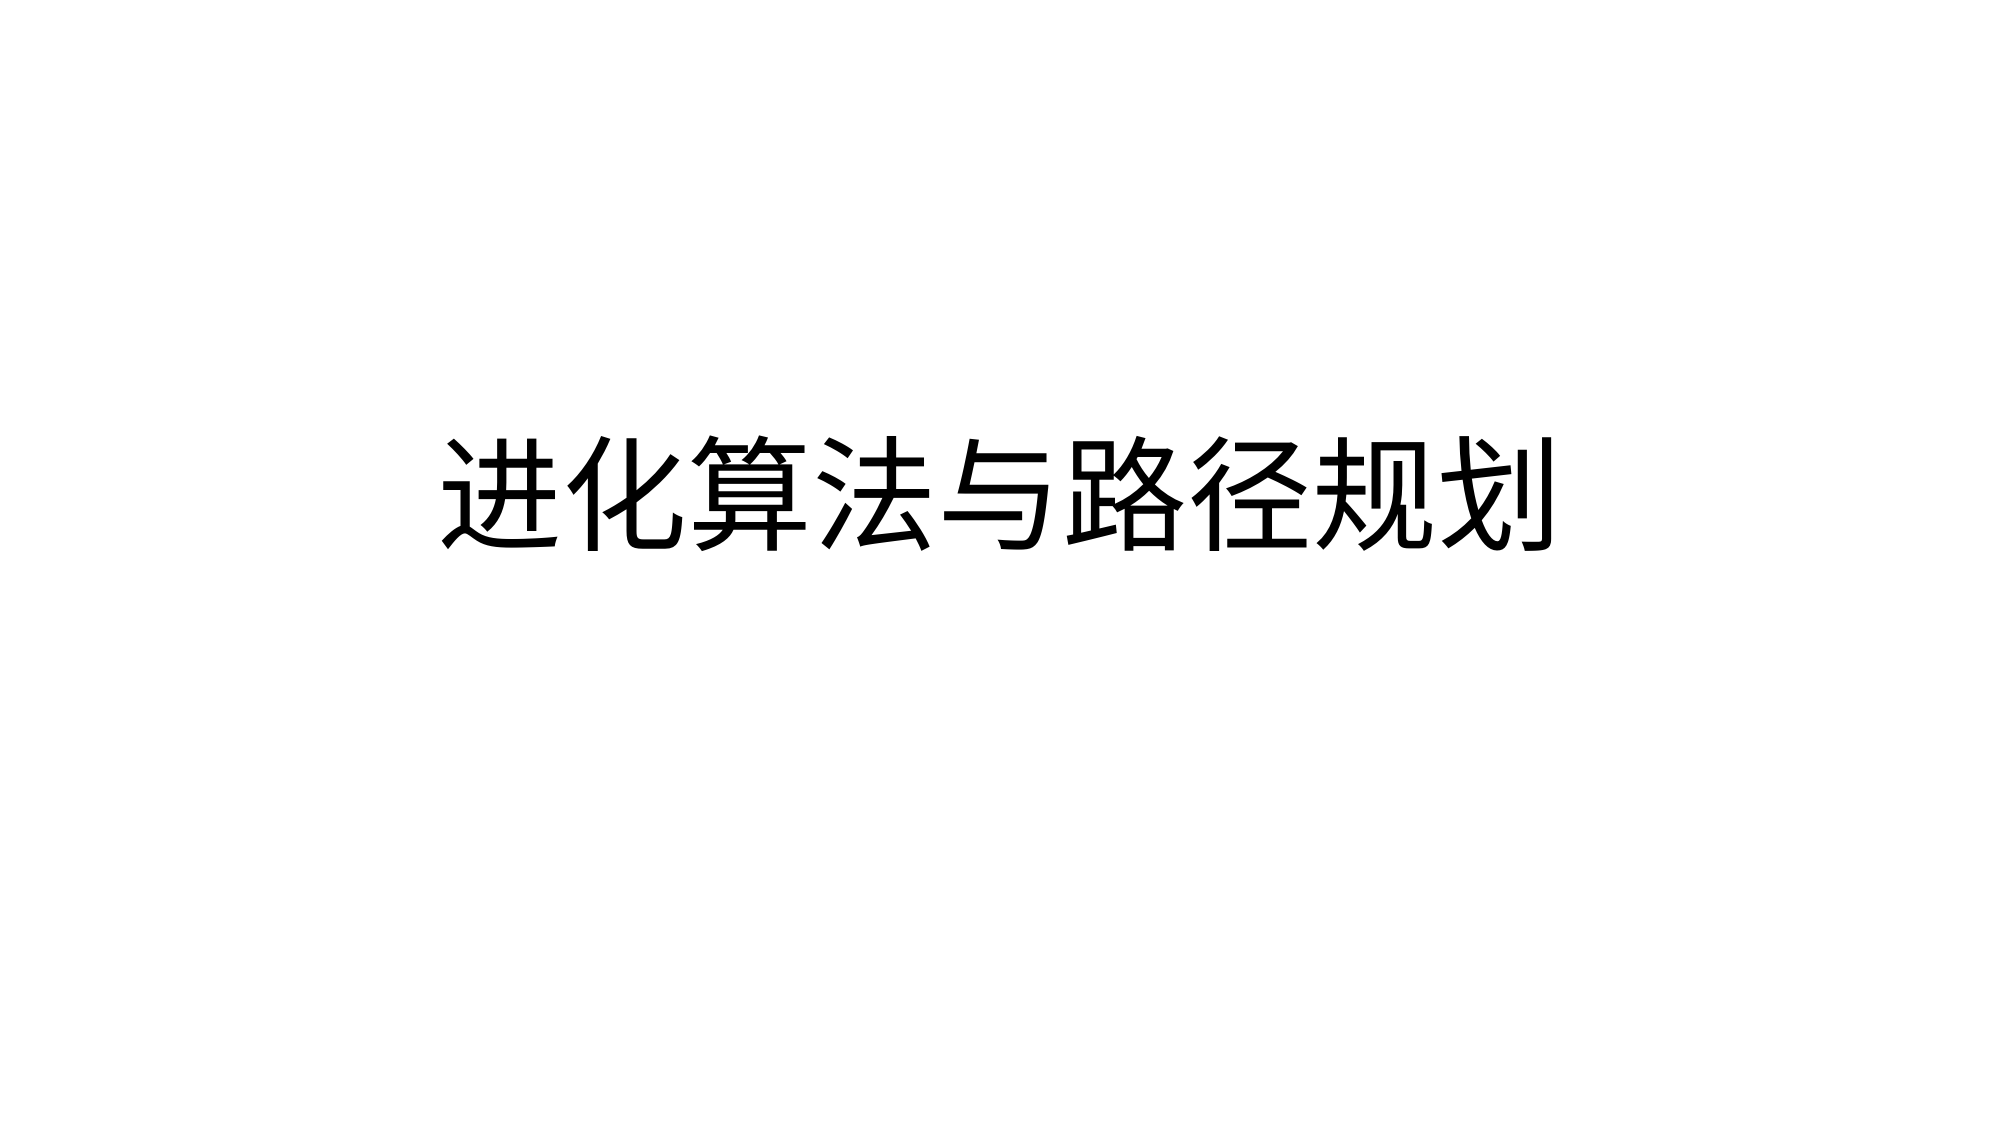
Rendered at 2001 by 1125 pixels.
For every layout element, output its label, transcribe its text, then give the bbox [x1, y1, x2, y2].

title 进化算法与路径规划 [249, 184, 1750, 576]
